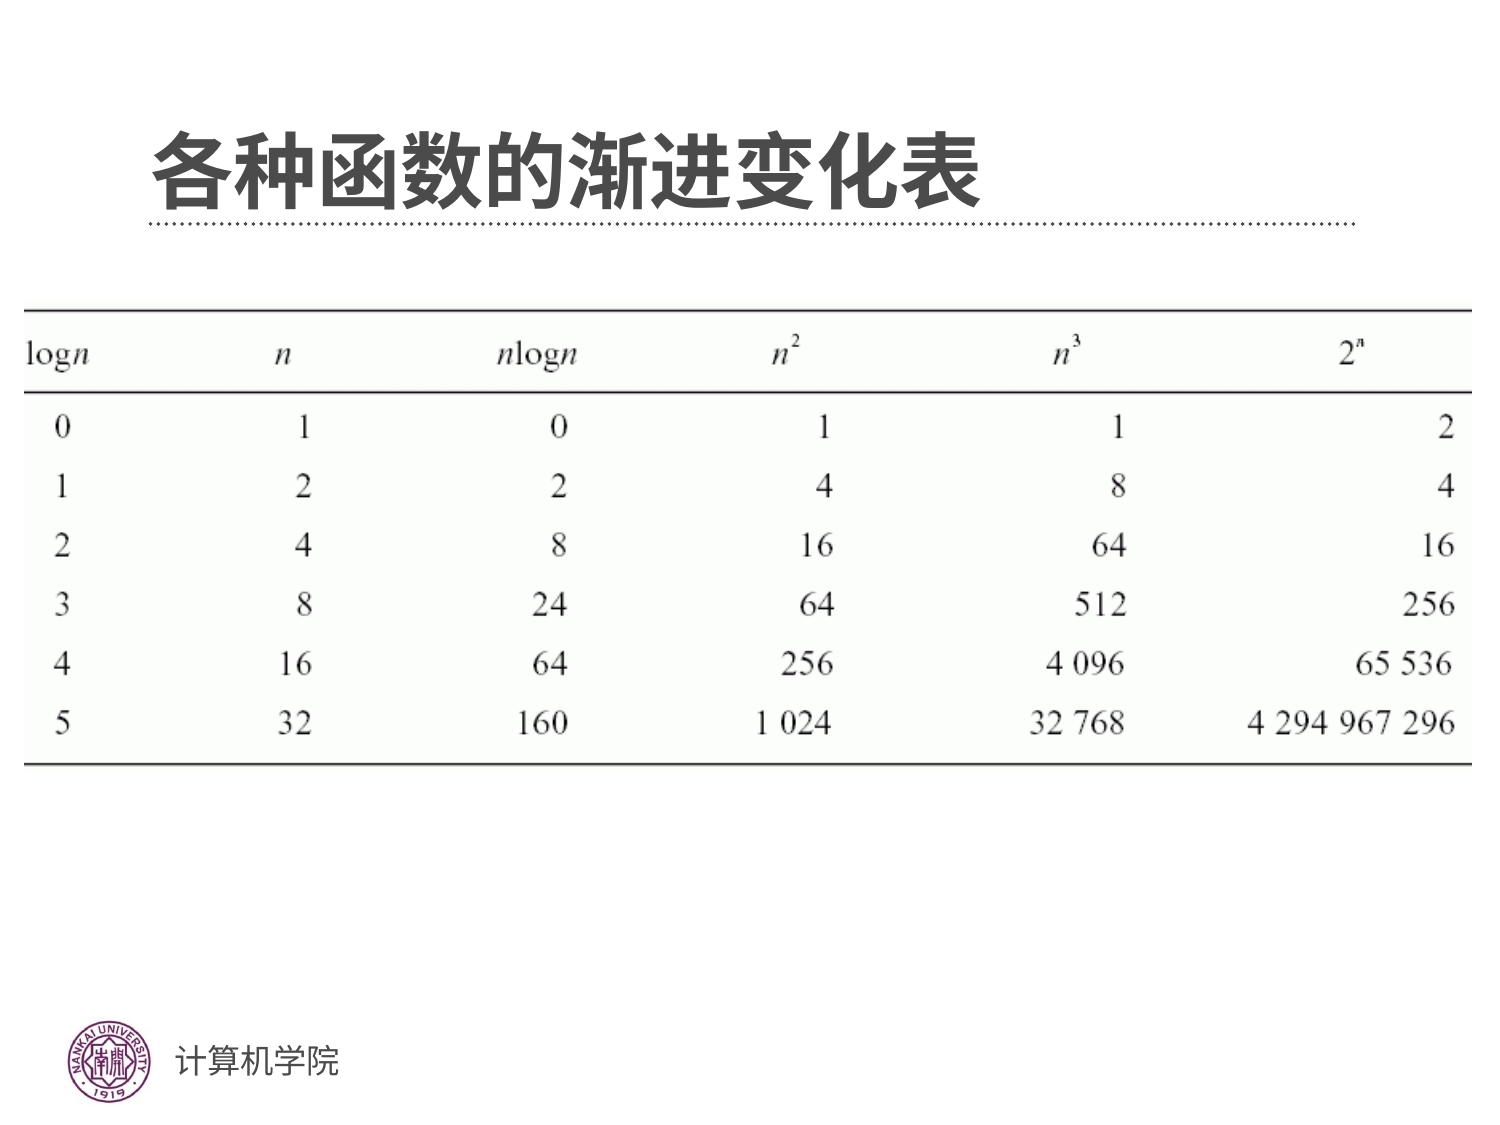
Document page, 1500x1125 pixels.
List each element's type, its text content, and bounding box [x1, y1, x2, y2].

title 各种函数的渐进变化表 [150, 82, 1360, 221]
picture [24, 299, 1472, 774]
picture [64, 1017, 154, 1106]
